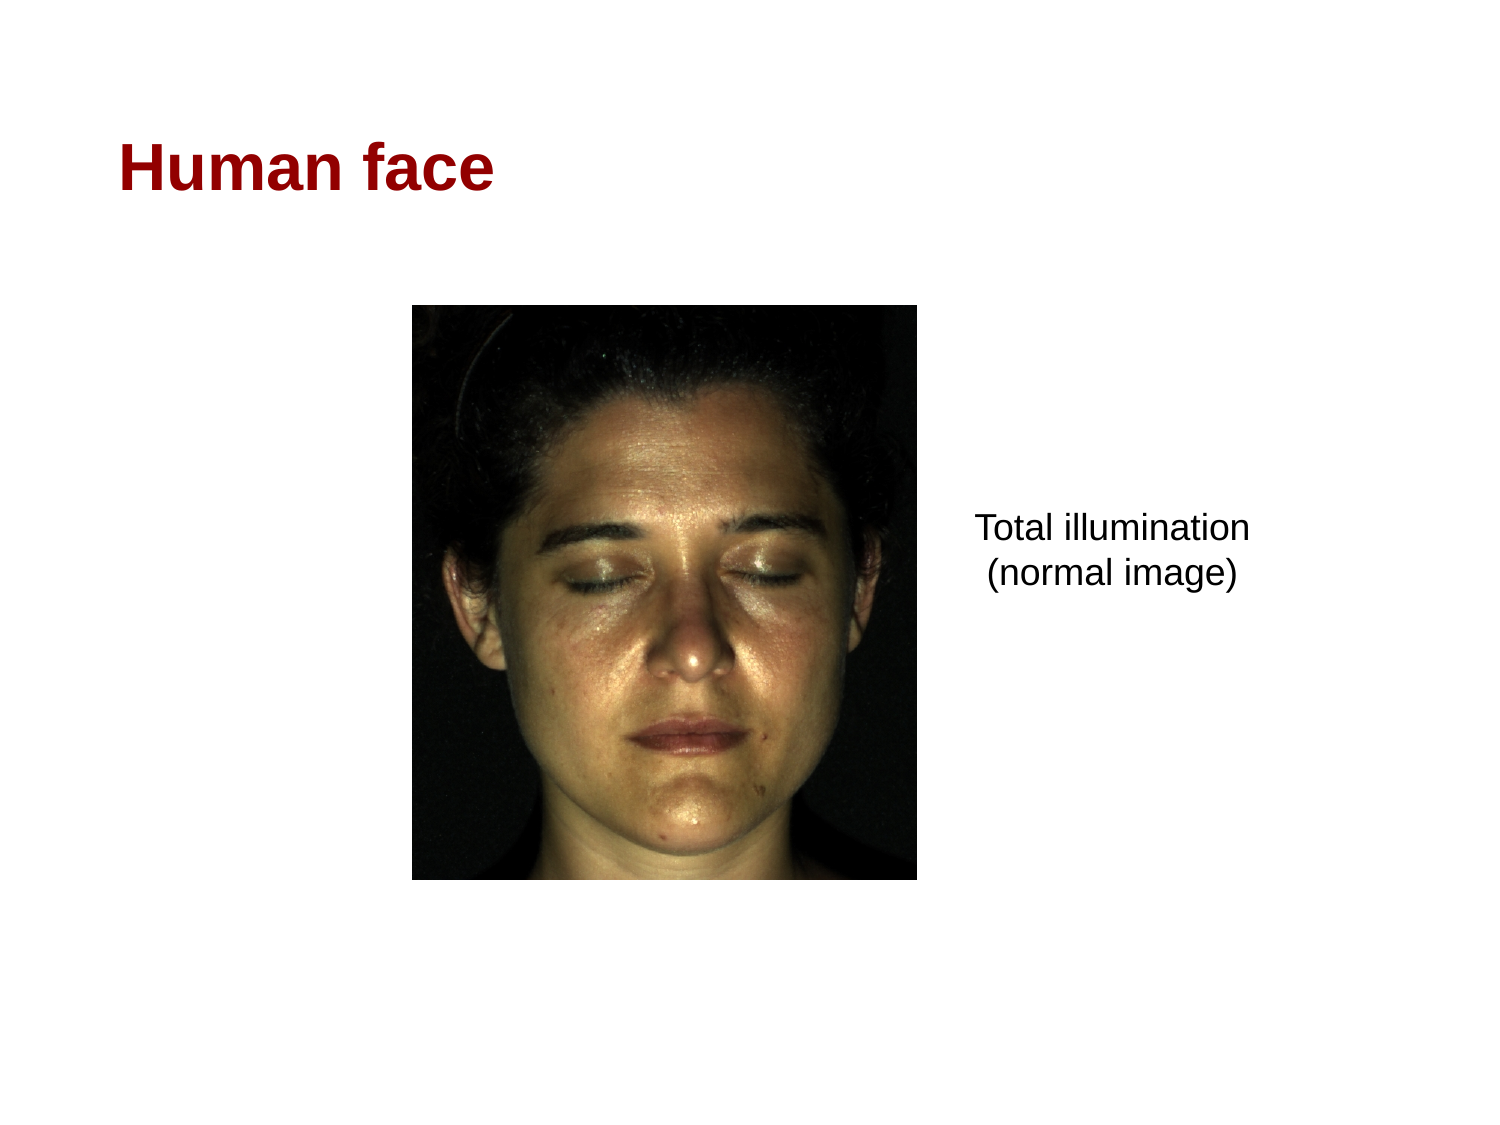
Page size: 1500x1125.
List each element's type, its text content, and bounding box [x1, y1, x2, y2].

text_box Total illumination (normal image) [917, 495, 1313, 601]
picture [412, 305, 917, 880]
title Human face [103, 59, 1397, 278]
